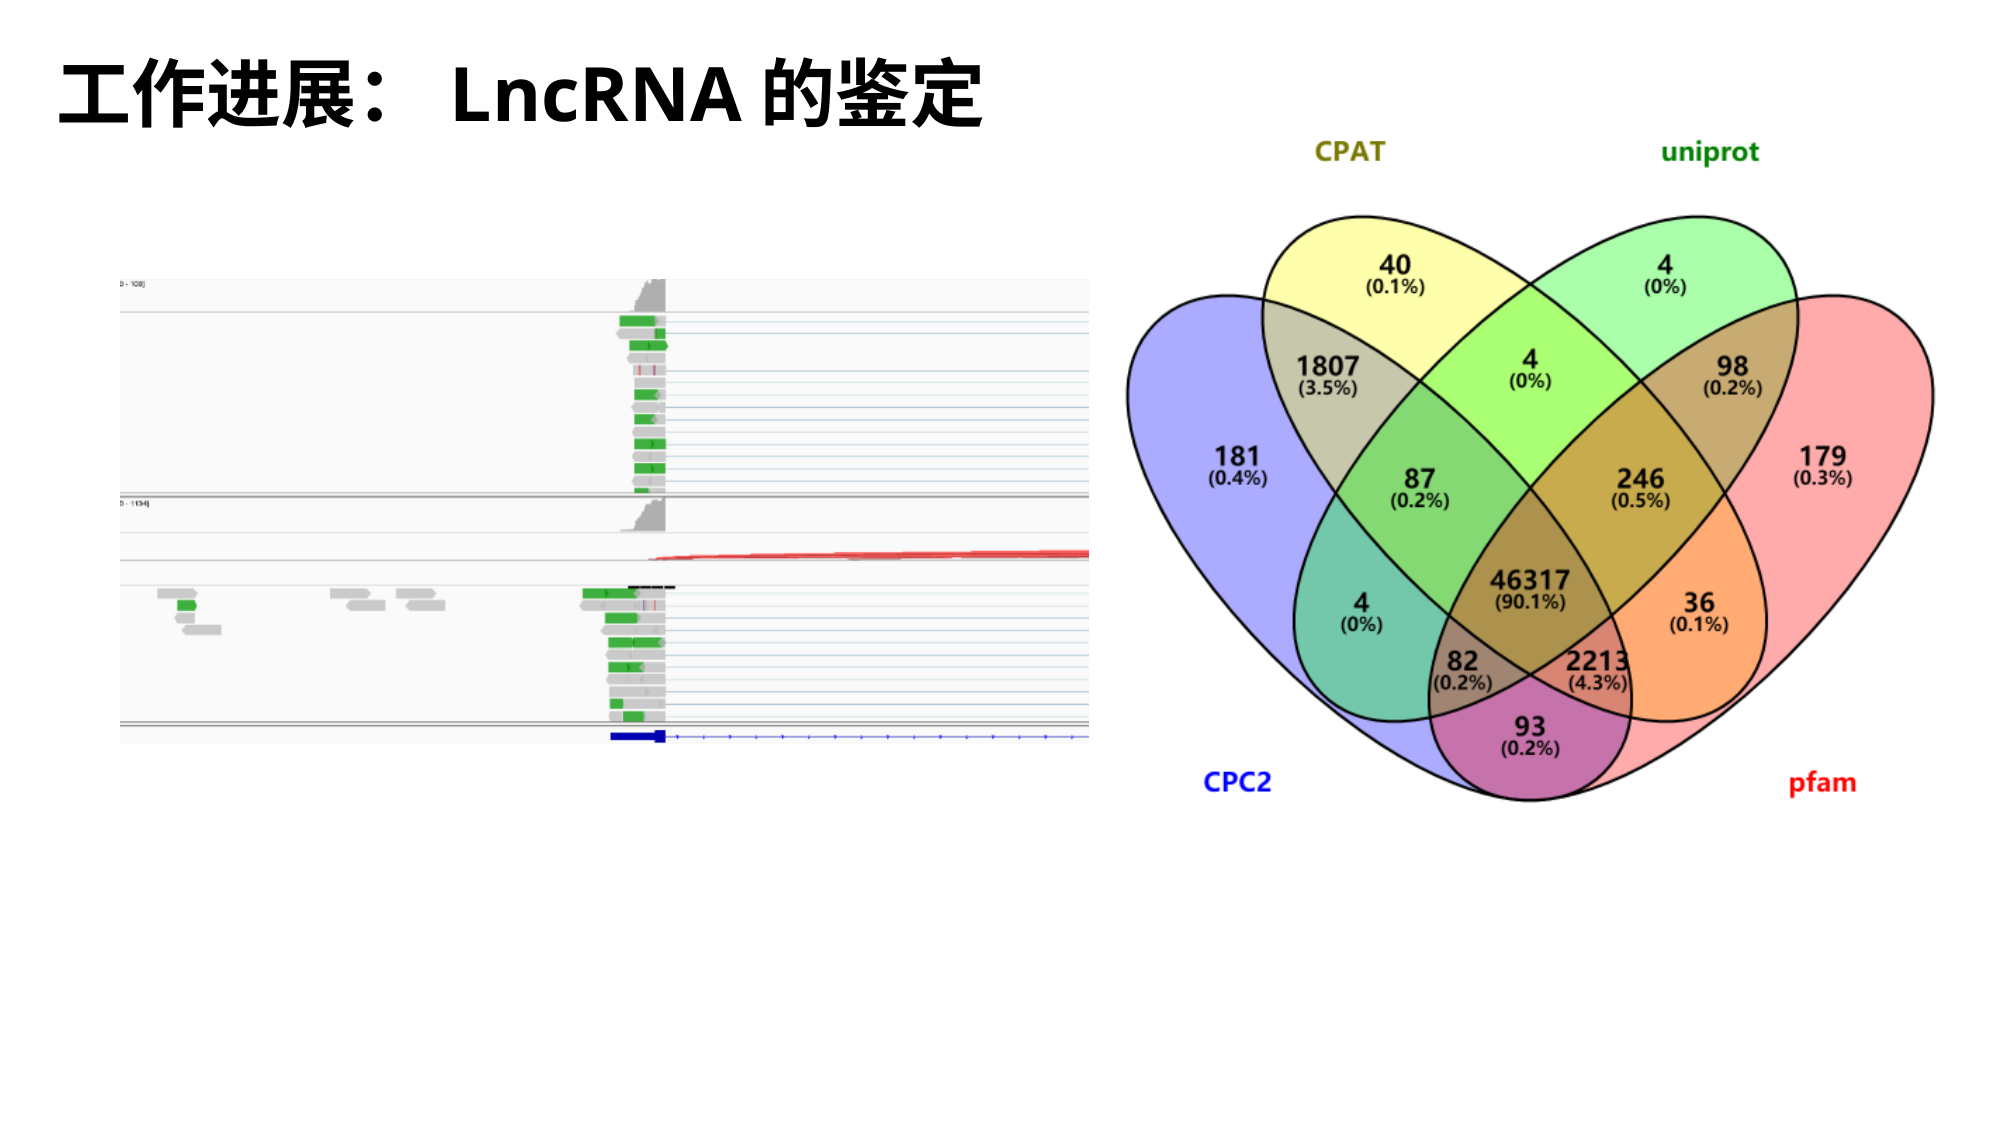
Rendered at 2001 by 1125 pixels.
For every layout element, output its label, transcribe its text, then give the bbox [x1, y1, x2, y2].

picture [120, 116, 1958, 841]
text_box 工作进展：LncRNA的鉴定 [42, 38, 1034, 144]
